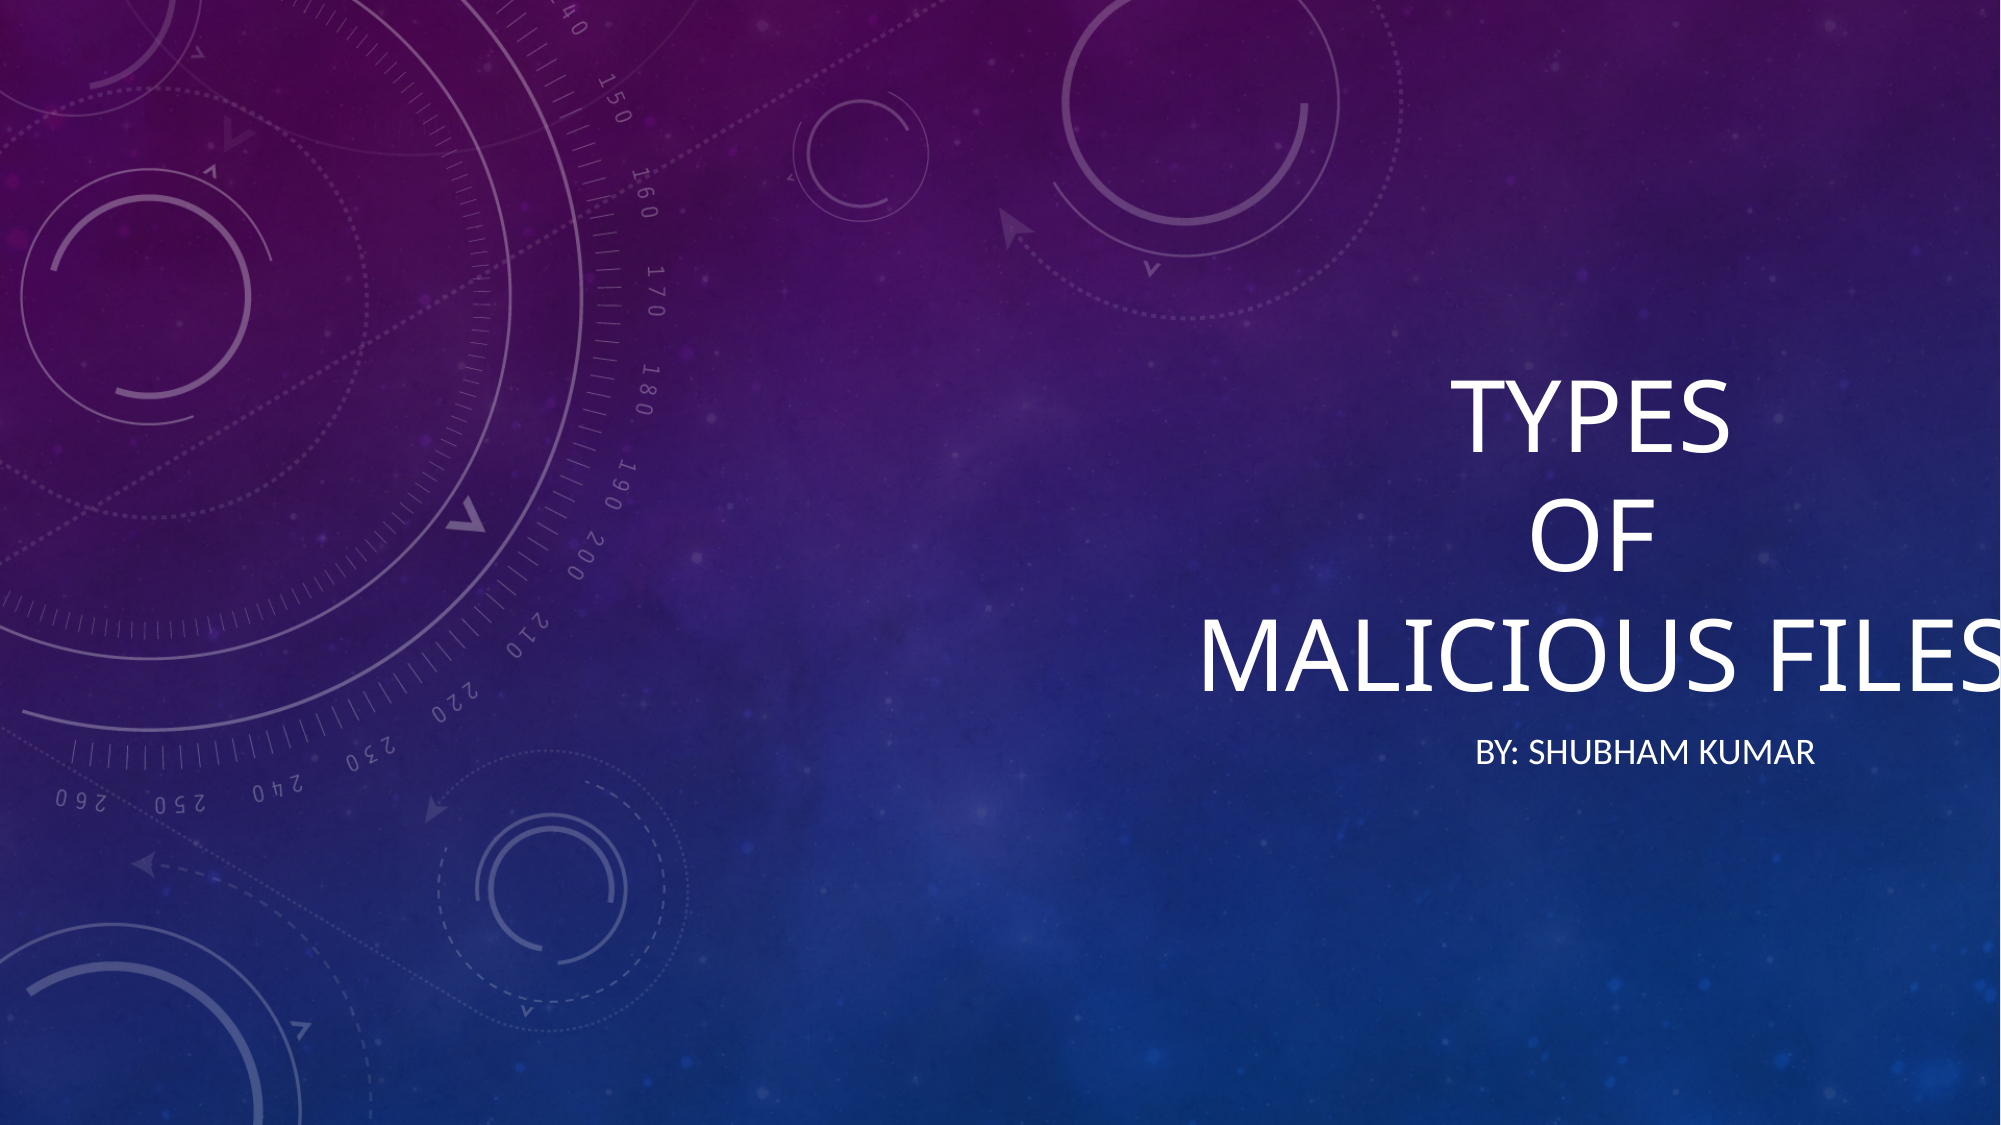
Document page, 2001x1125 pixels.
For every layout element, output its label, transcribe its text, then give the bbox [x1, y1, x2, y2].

picture [0, 0, 2001, 1125]
subtitle BY: SHUBHAM kUMAR [650, 719, 1831, 950]
title Types of malicious files [1014, 322, 2000, 720]
